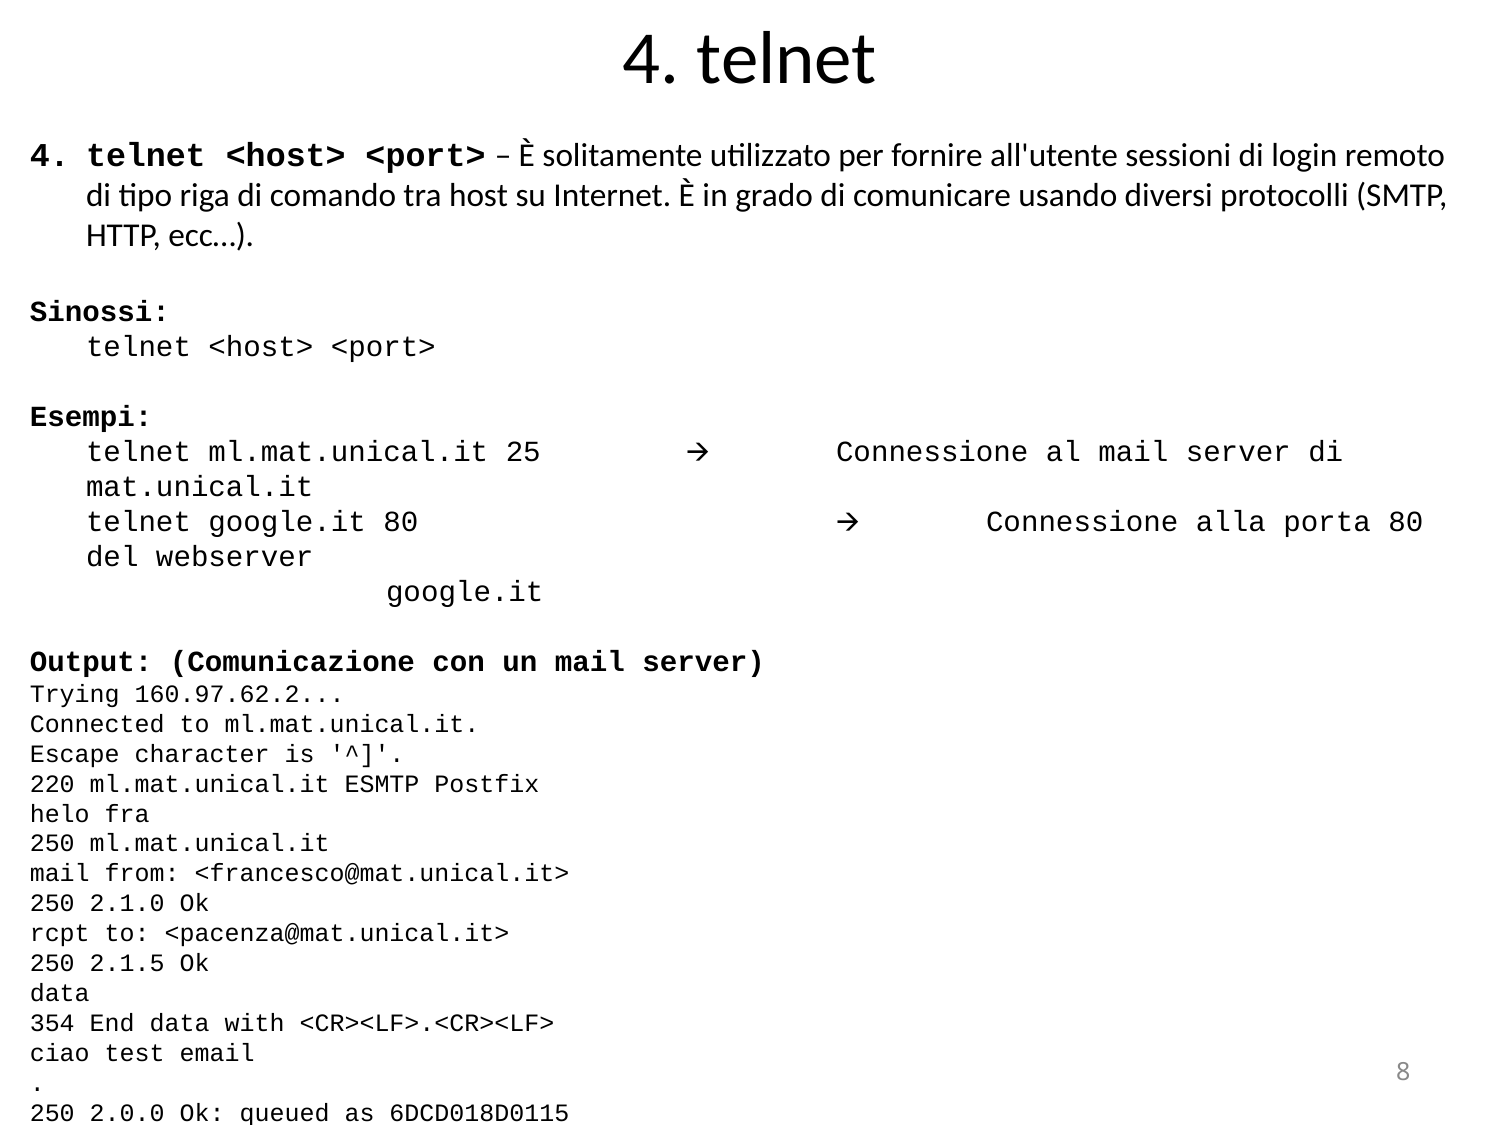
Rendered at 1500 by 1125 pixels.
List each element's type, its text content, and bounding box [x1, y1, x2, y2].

text_box telnet <host> <port> – È solitamente utilizzato per fornire all'utente sessioni di login remoto di tipo riga di comando tra host su Internet. È in grado di comunicare usando diversi protocolli (SMTP, HTTP, ecc…). Sinossi: telnet <host> <port> Esempi: telnet ml.mat.unical.it 25 🡪 Connessione al mail server di mat.unical.it telnet google.it 80 🡪 Connessione alla porta 80 del webserver google.it Output: (Comunicazione con un mail server) Trying 160.97.62.2... Connected to ml.mat.unical.it. Escape character is '^]'. 220 ml.mat.unical.it ESMTP Postfix helo fra 250 ml.mat.unical.it mail from: <francesco@mat.unical.it> 250 2.1.0 Ok rcpt to: <pacenza@mat.unical.it> 250 2.1.5 Ok data 354 End data with <CR><LF>.<CR><LF> ciao test email . 250 2.0.0 Ok: queued as 6DCD018D0115 quit 221 2.0.0 Bye [14, 125, 1486, 1125]
text_box 4. telnet [74, 7, 1425, 100]
